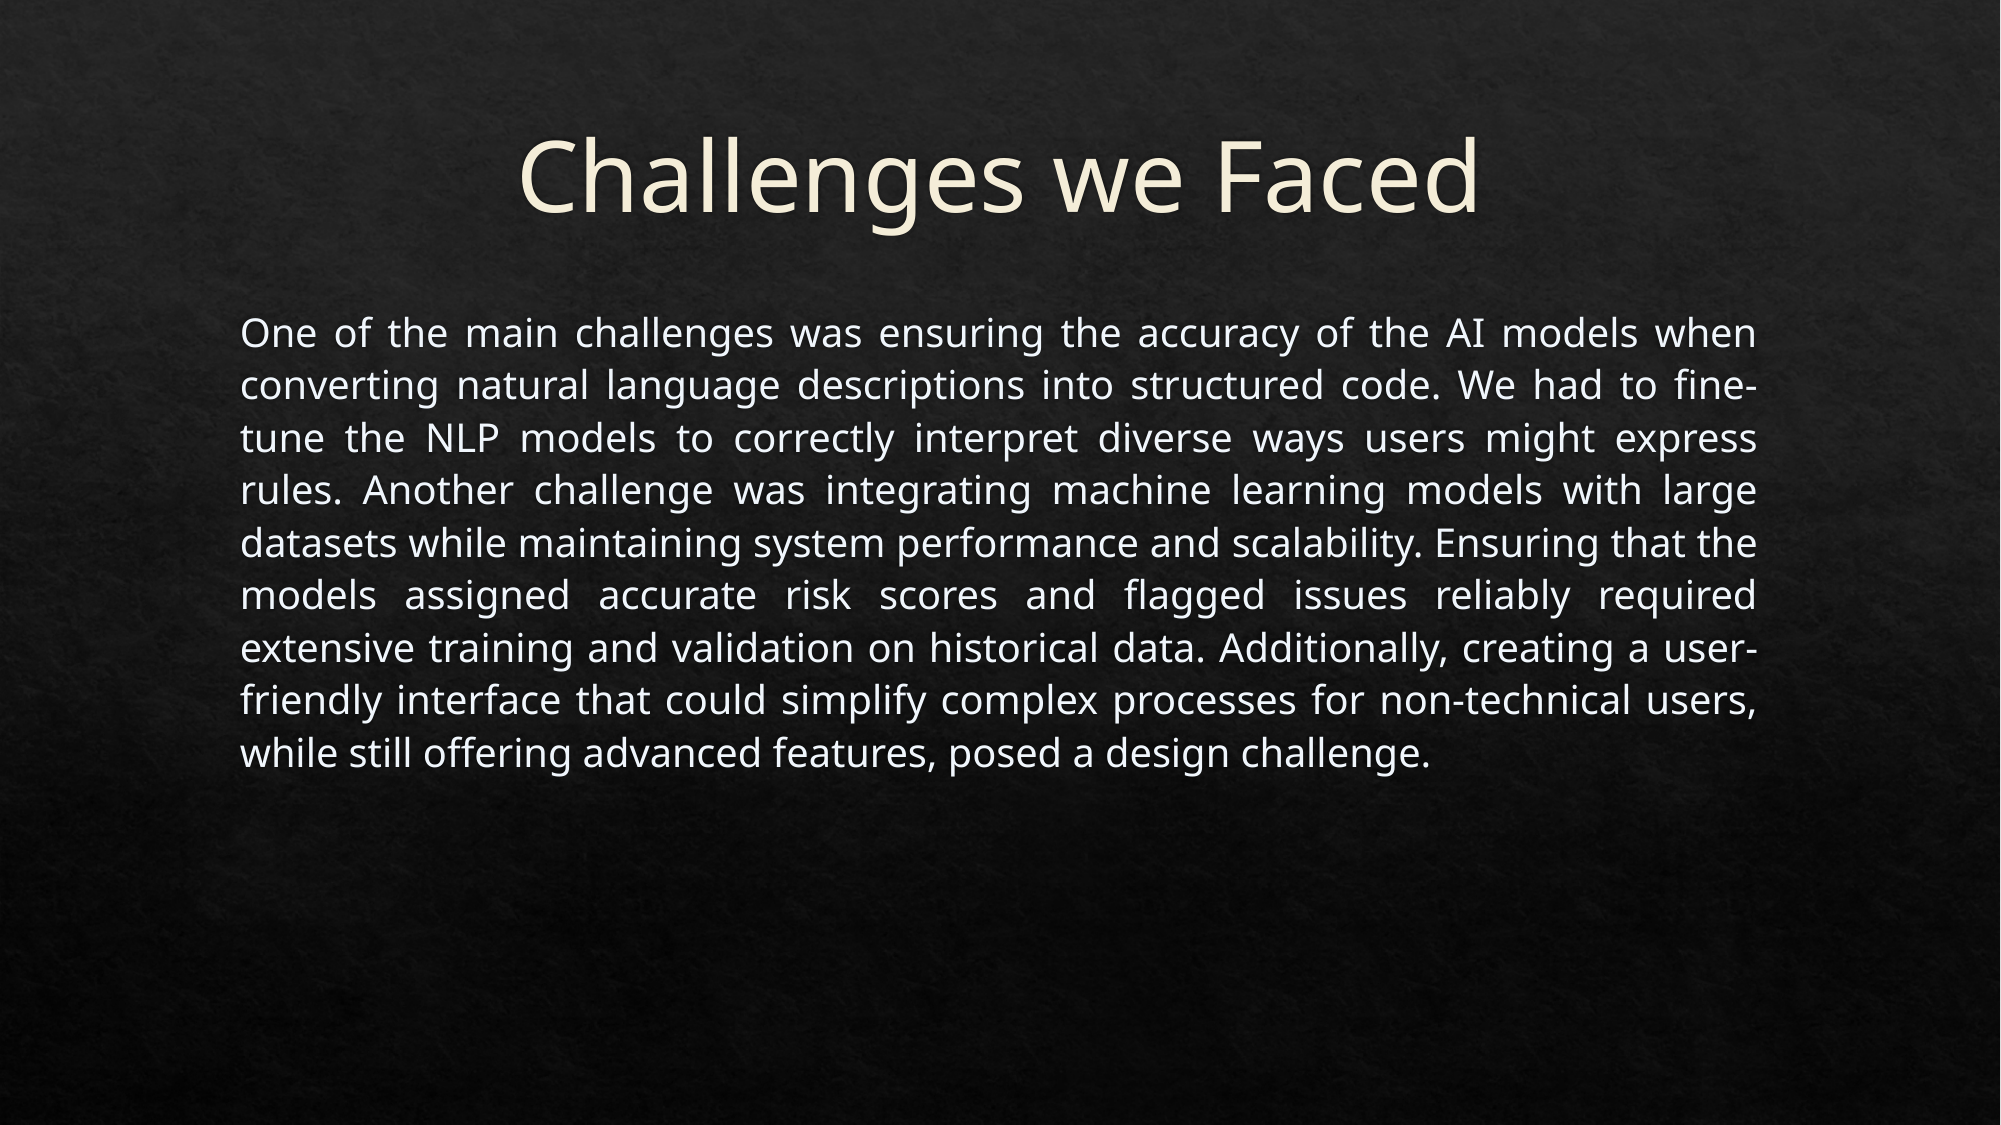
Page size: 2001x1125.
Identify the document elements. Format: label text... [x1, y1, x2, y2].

subtitle One of the main challenges was ensuring the accuracy of the AI models when converting natural language descriptions into structured code. We had to fine-tune the NLP models to correctly interpret diverse ways users might express rules. Another challenge was integrating machine learning models with large datasets while maintaining system performance and scalability. Ensuring that the models assigned accurate risk scores and flagged issues reliably required extensive training and validation on historical data. Additionally, creating a user-friendly interface that could simplify complex processes for non-technical users, while still offering advanced features, posed a design challenge. [224, 295, 1774, 792]
title Challenges we Faced [225, 118, 1775, 241]
